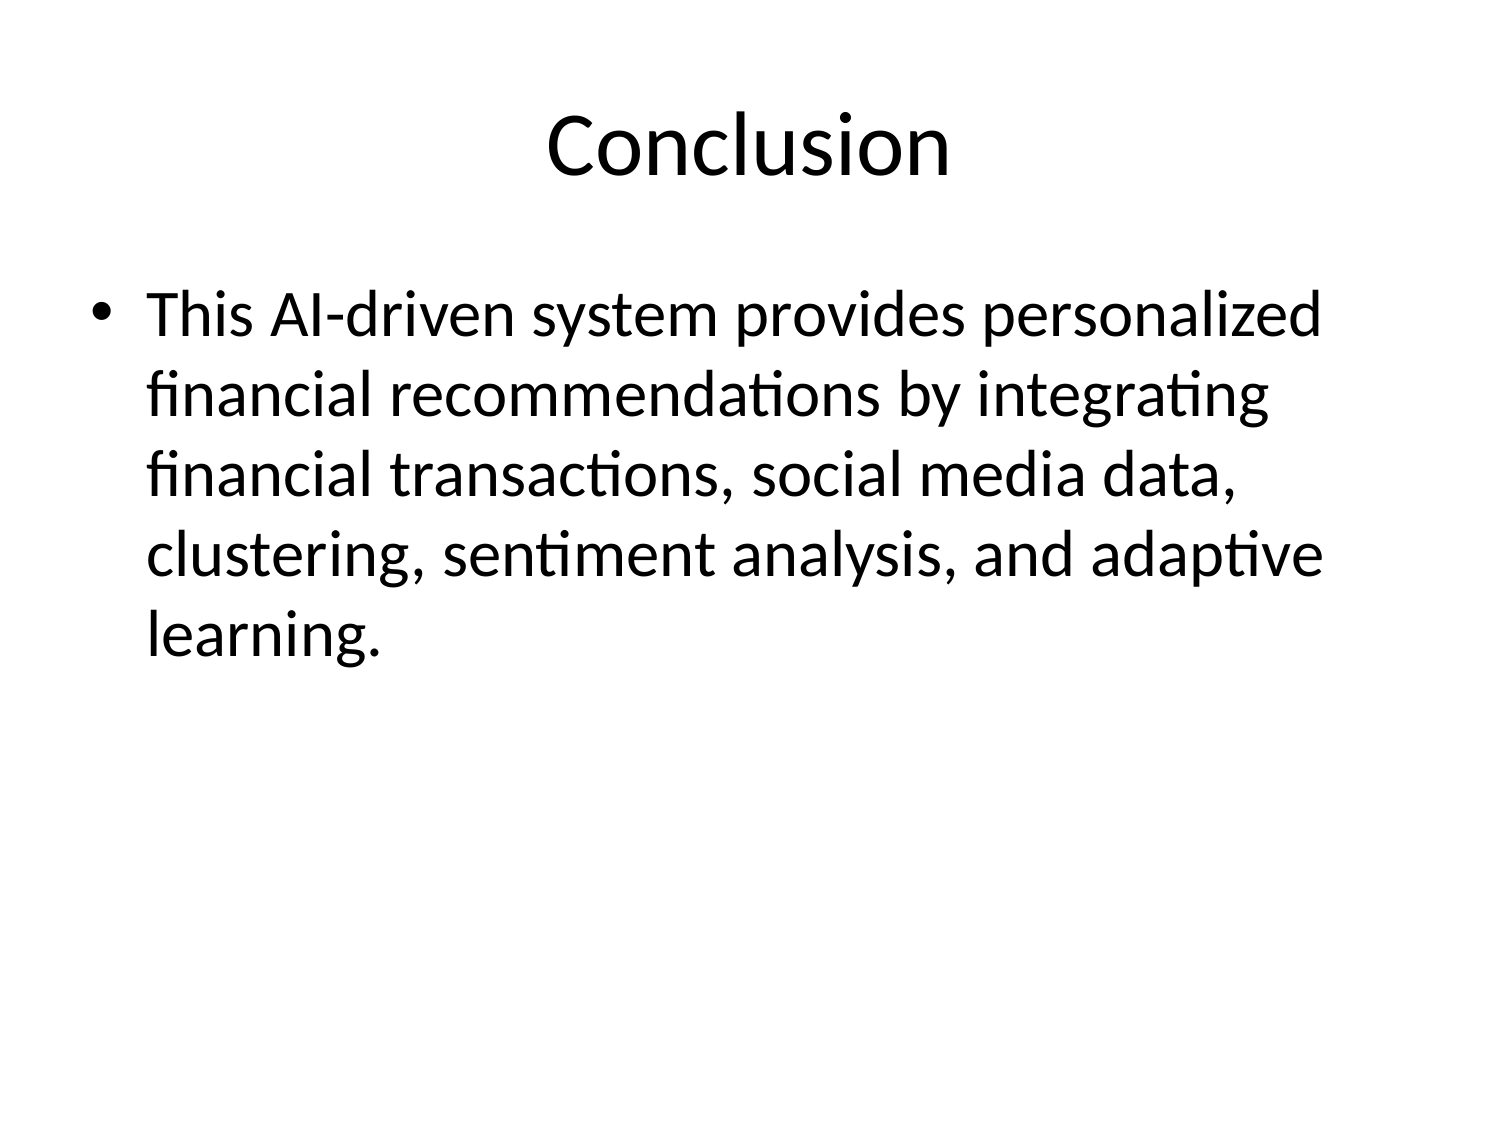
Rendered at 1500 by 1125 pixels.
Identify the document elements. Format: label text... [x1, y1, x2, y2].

list This AI-driven system provides personalized financial recommendations by integrating financial transactions, social media data, clustering, sentiment analysis, and adaptive learning. [75, 262, 1425, 1005]
title Conclusion [75, 45, 1425, 233]
